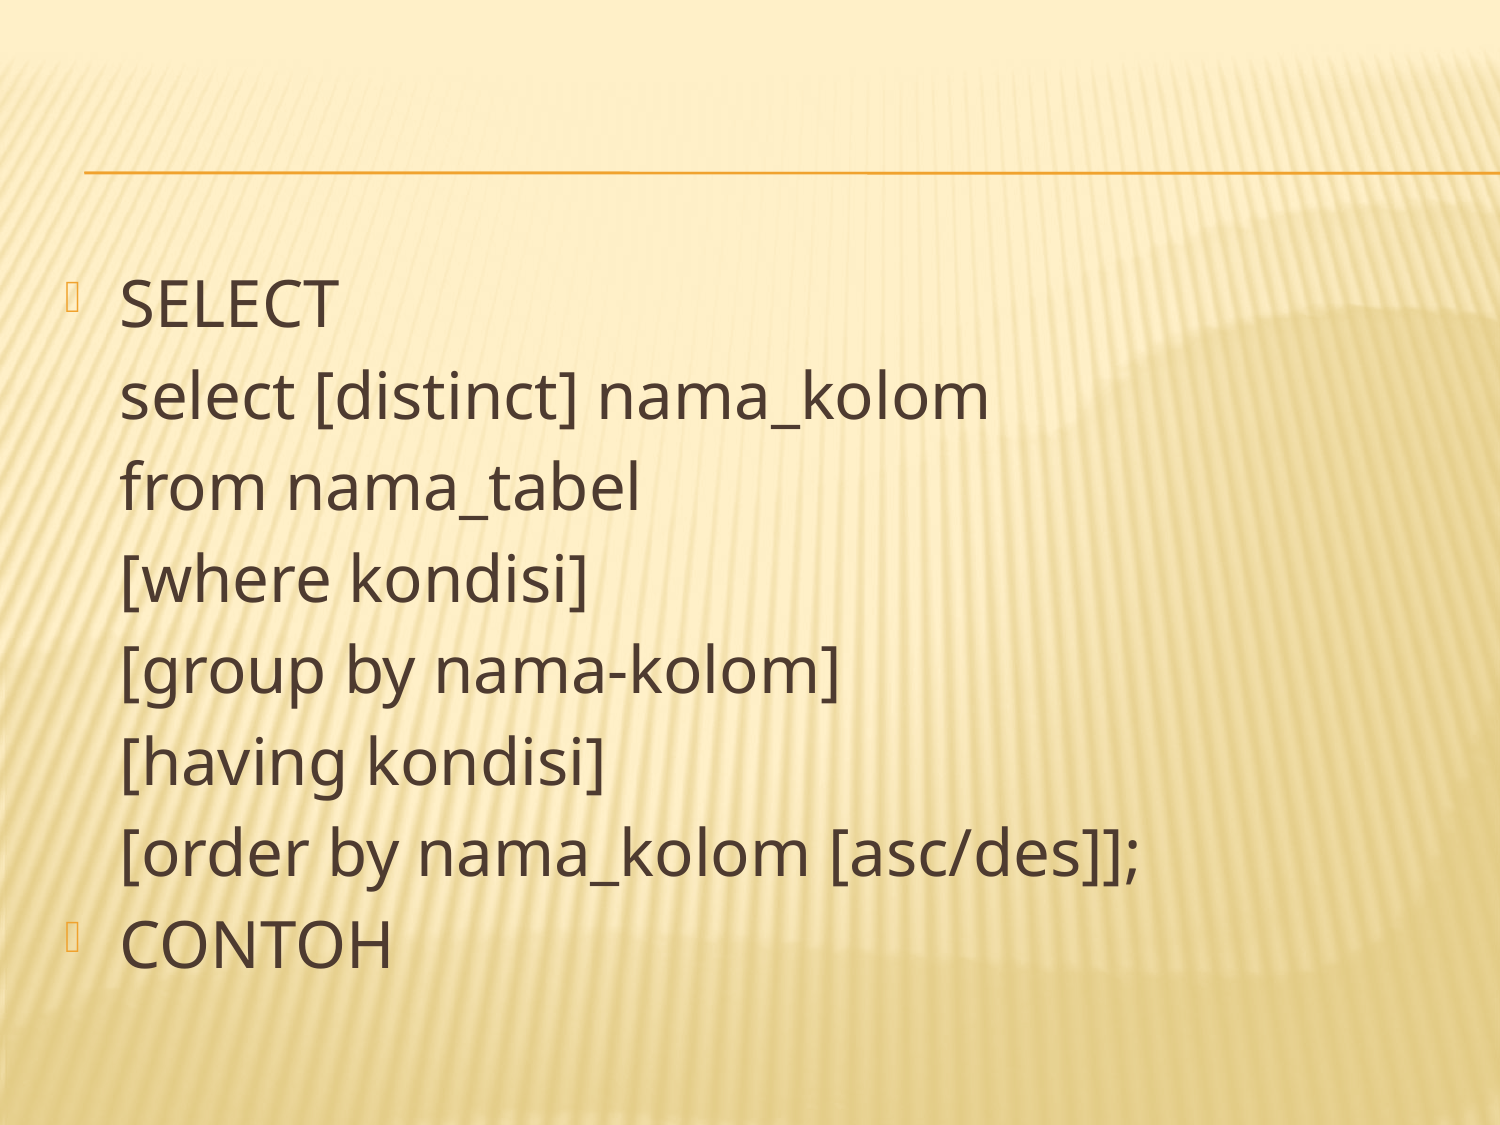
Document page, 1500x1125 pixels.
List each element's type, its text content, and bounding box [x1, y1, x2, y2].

list SELECT select [distinct] nama_kolom from nama_tabel [where kondisi] [group by nama-kolom] [having kondisi] [order by nama_kolom [asc/des]]; CONTOH [50, 254, 1475, 998]
